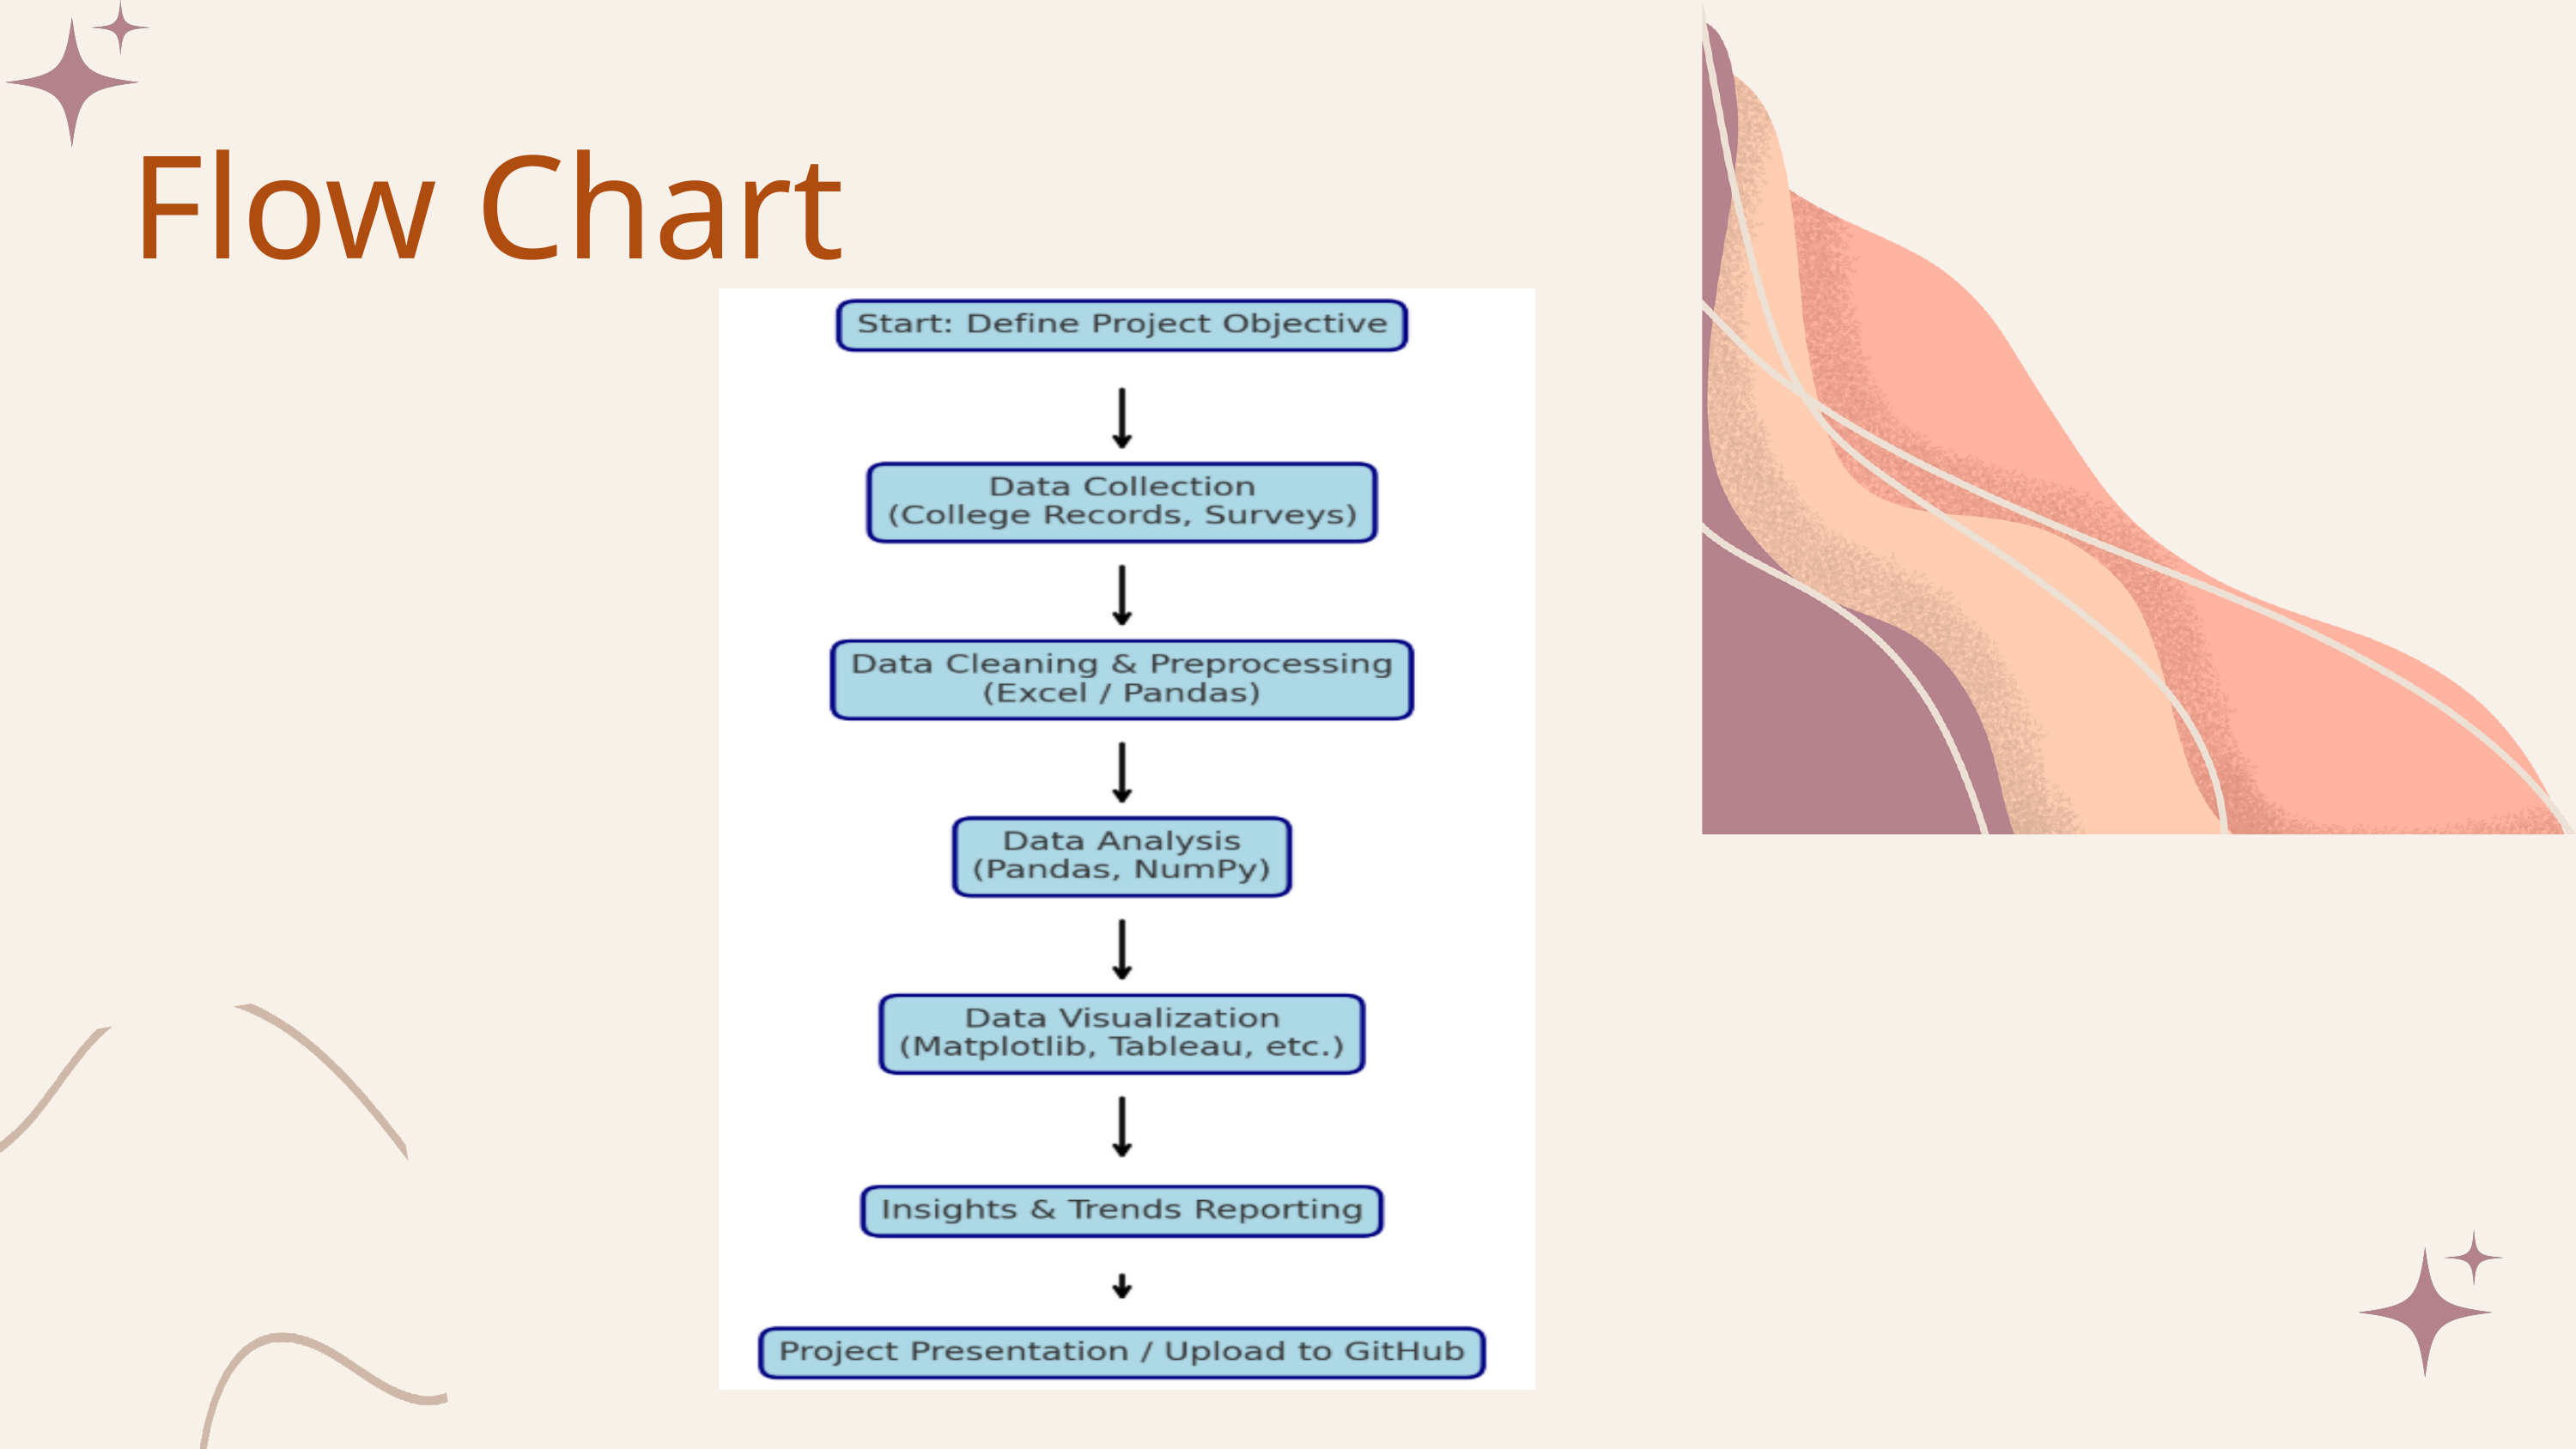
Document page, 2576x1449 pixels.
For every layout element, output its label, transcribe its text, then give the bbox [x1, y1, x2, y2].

text_box [0, 982, 456, 1449]
text_box Flow Chart [130, 86, 1887, 288]
picture [719, 288, 1535, 1390]
text_box [1702, 0, 2576, 834]
text_box [5, 0, 150, 148]
text_box [2358, 1229, 2504, 1378]
